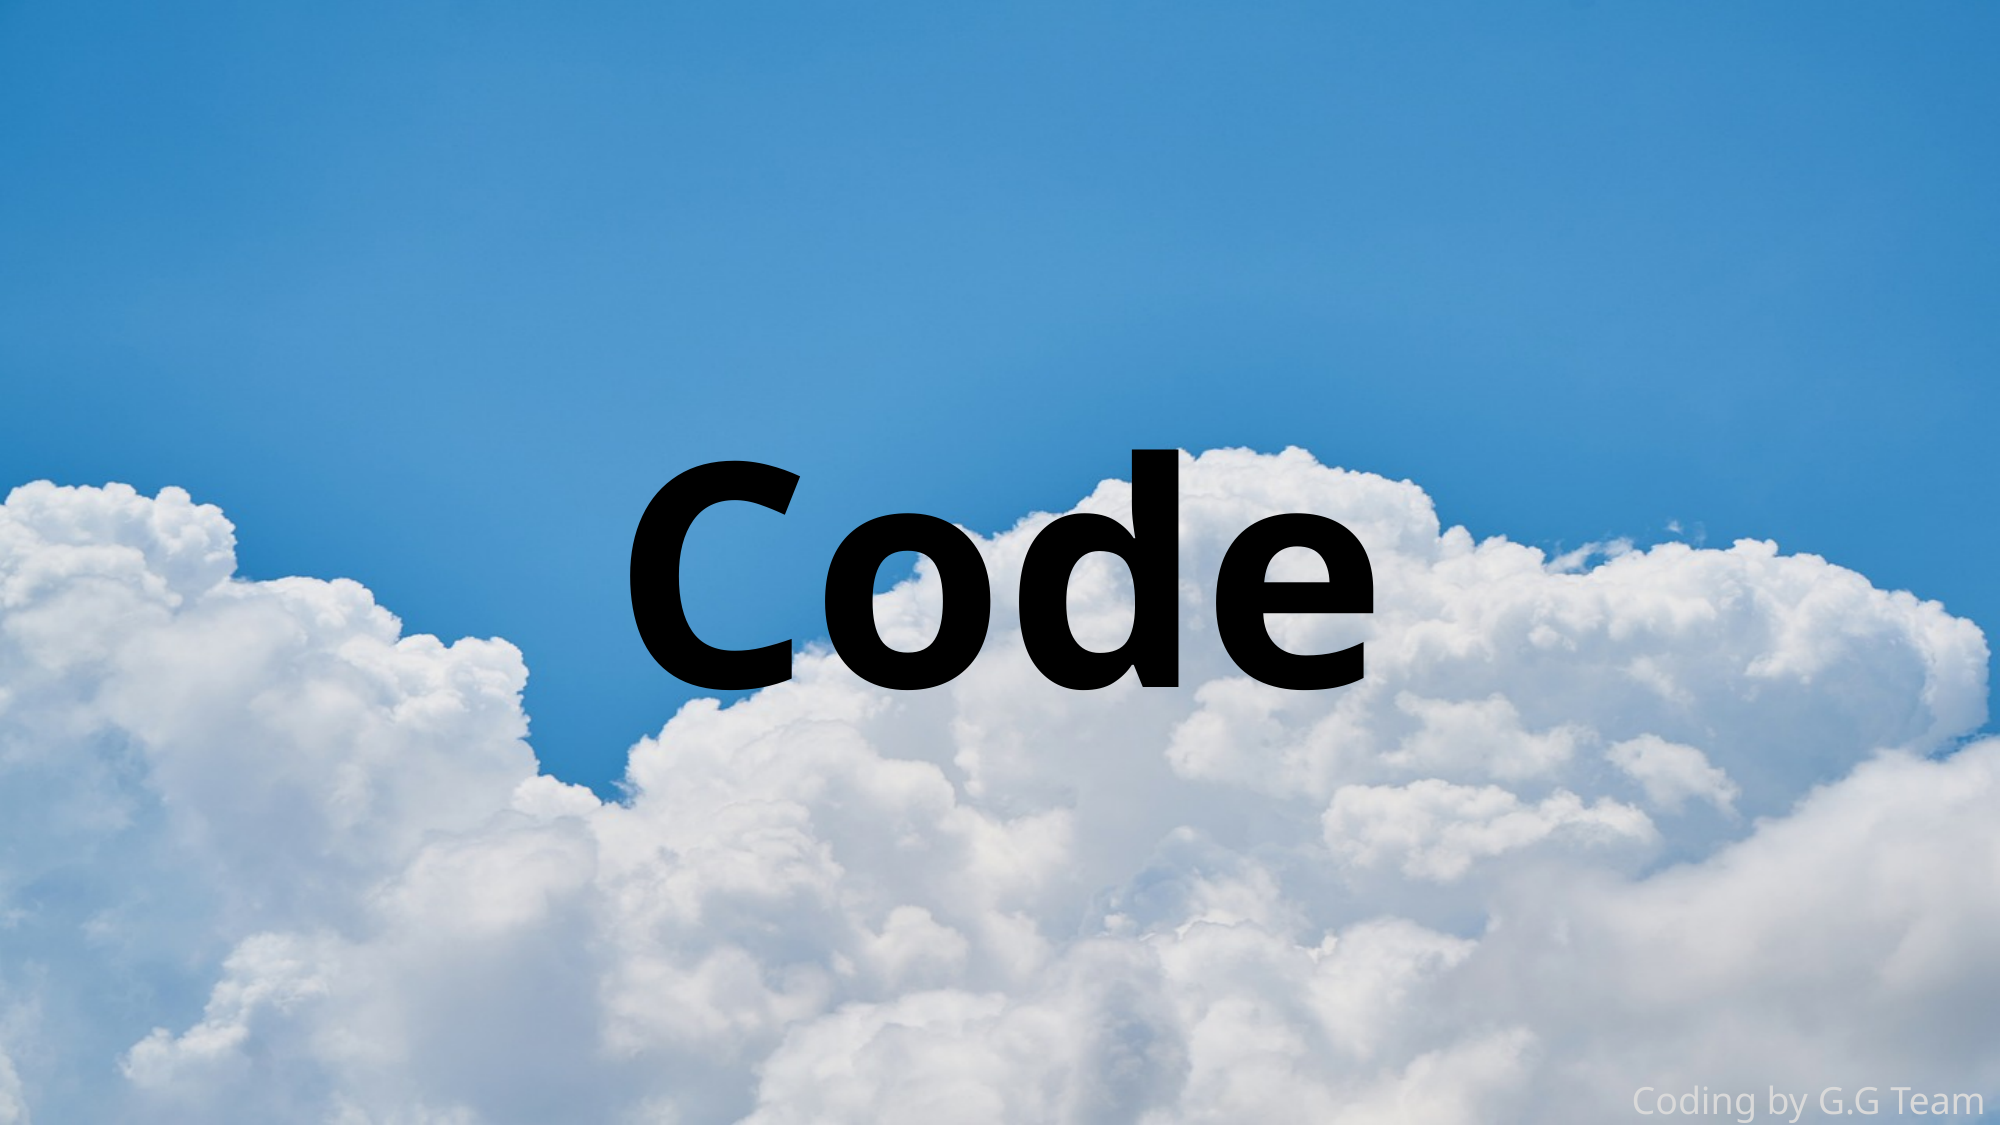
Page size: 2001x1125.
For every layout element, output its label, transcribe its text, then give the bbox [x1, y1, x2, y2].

text_box Coding by G.G Team [1616, 1069, 2000, 1125]
text_box [0, 0, 2000, 1125]
text_box Code [543, 367, 1457, 758]
